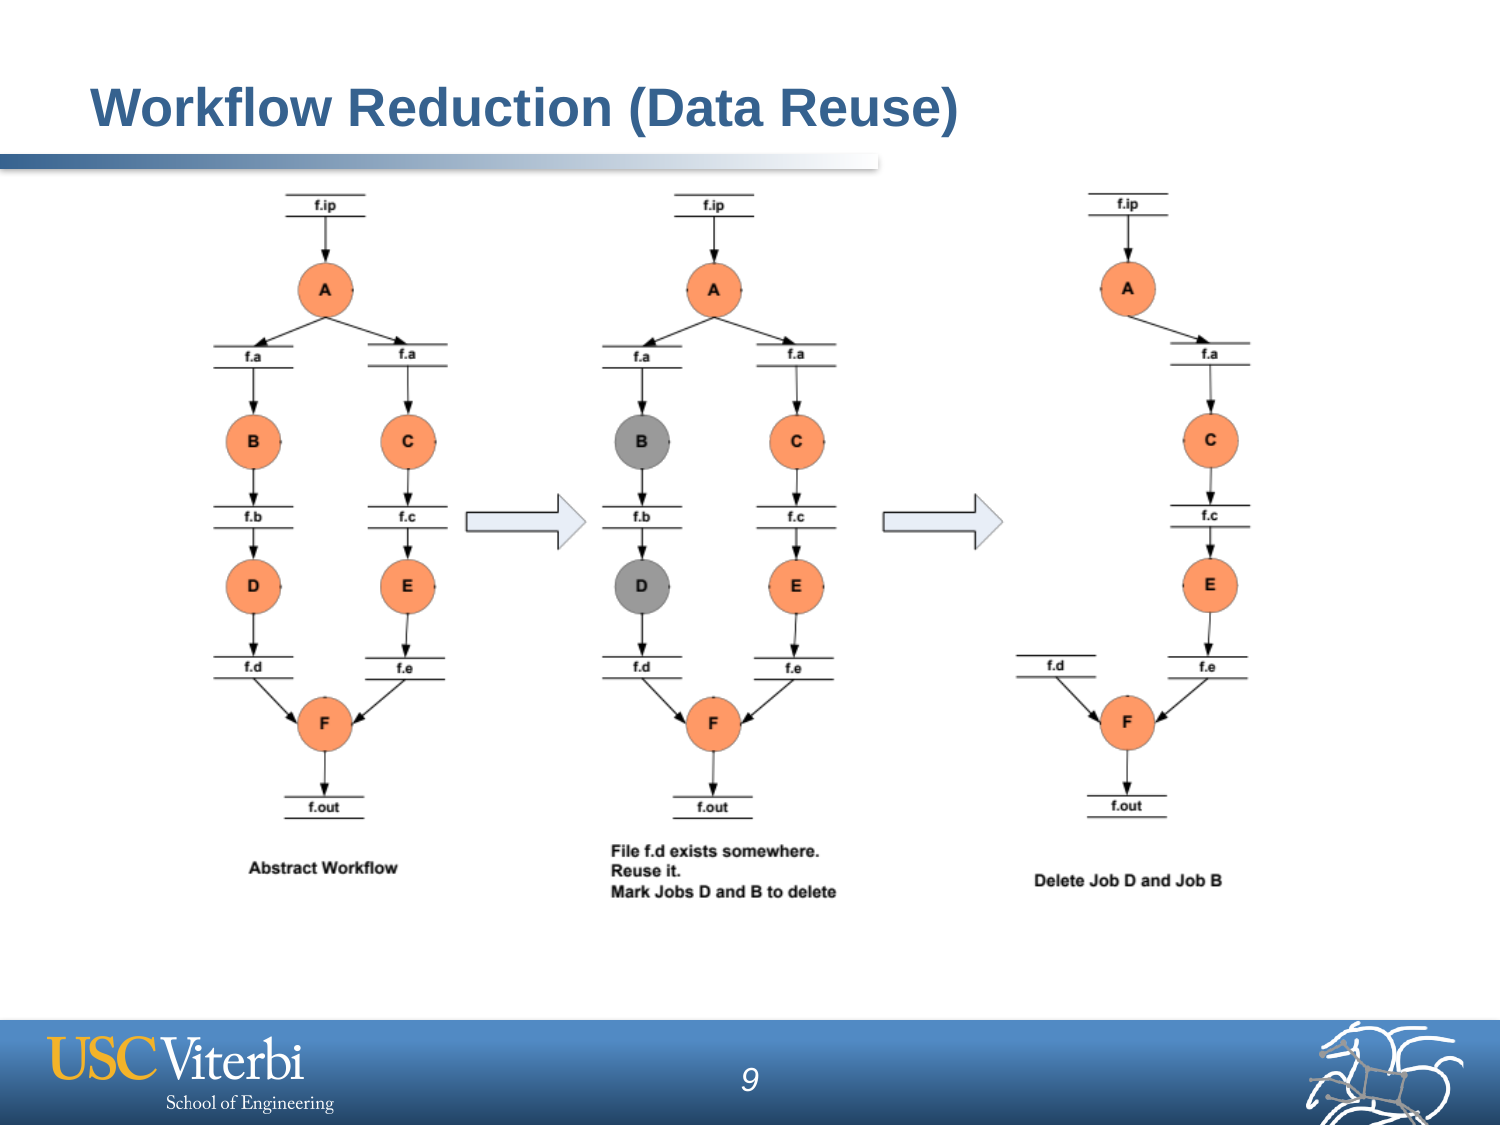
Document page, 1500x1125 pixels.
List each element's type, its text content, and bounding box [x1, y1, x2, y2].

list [212, 191, 1288, 915]
picture [47, 1036, 334, 1114]
title Workflow Reduction (Data Reuse) [75, 45, 1425, 165]
picture [1306, 1020, 1464, 1125]
